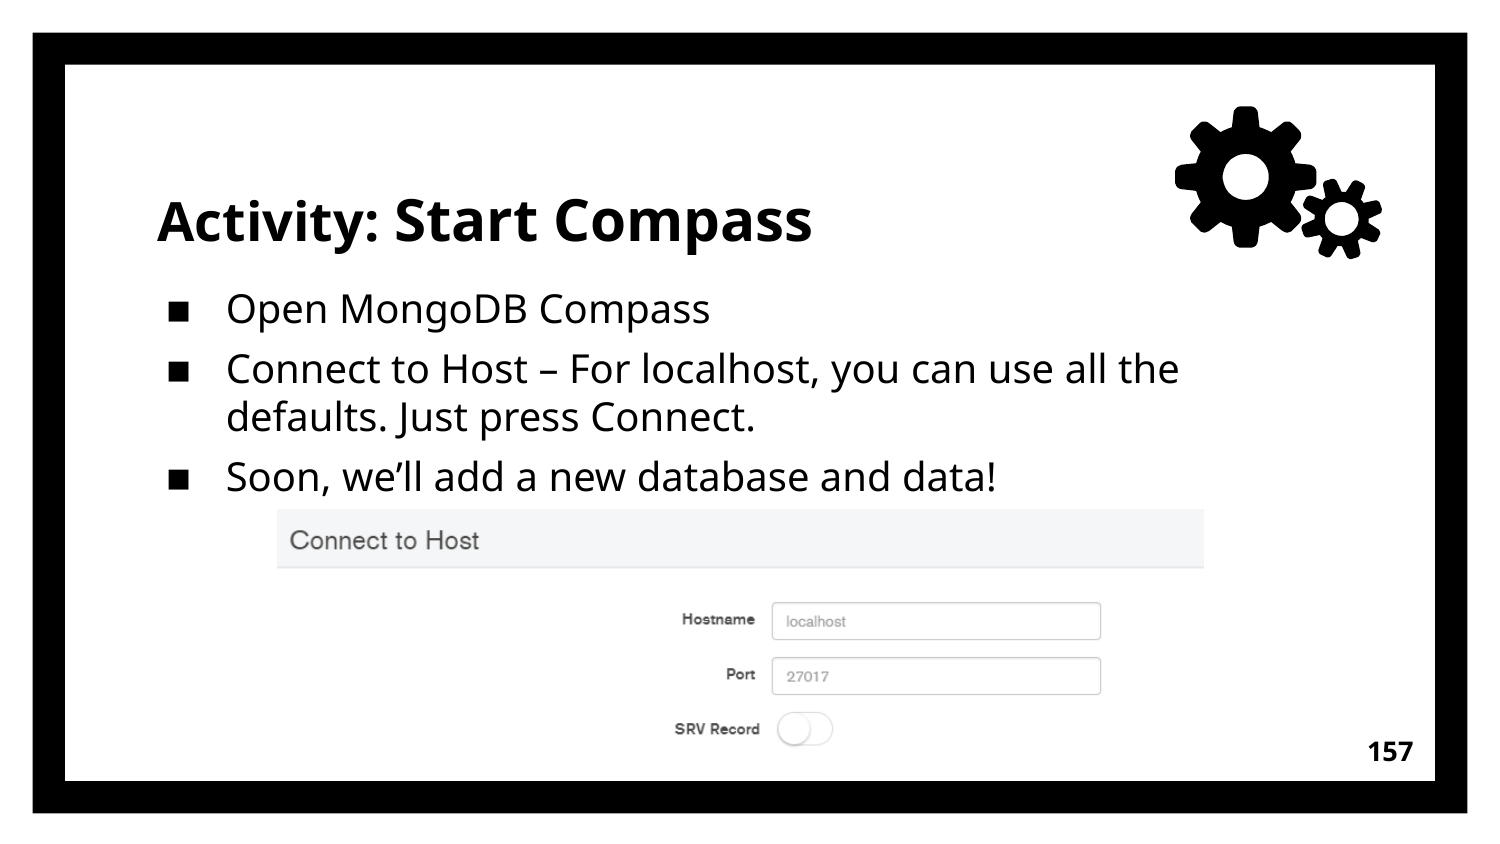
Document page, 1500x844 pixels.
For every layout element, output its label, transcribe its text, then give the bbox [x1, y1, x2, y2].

slide_number 157 [1338, 720, 1429, 786]
picture [277, 509, 1204, 777]
title Activity: Start Compass [142, 139, 1175, 268]
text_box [1174, 106, 1383, 260]
list Open MongoDB Compass Connect to Host – For localhost, you can use all the defaults. Just press Connect. Soon, we’ll add a new database and data! [133, 268, 1348, 516]
